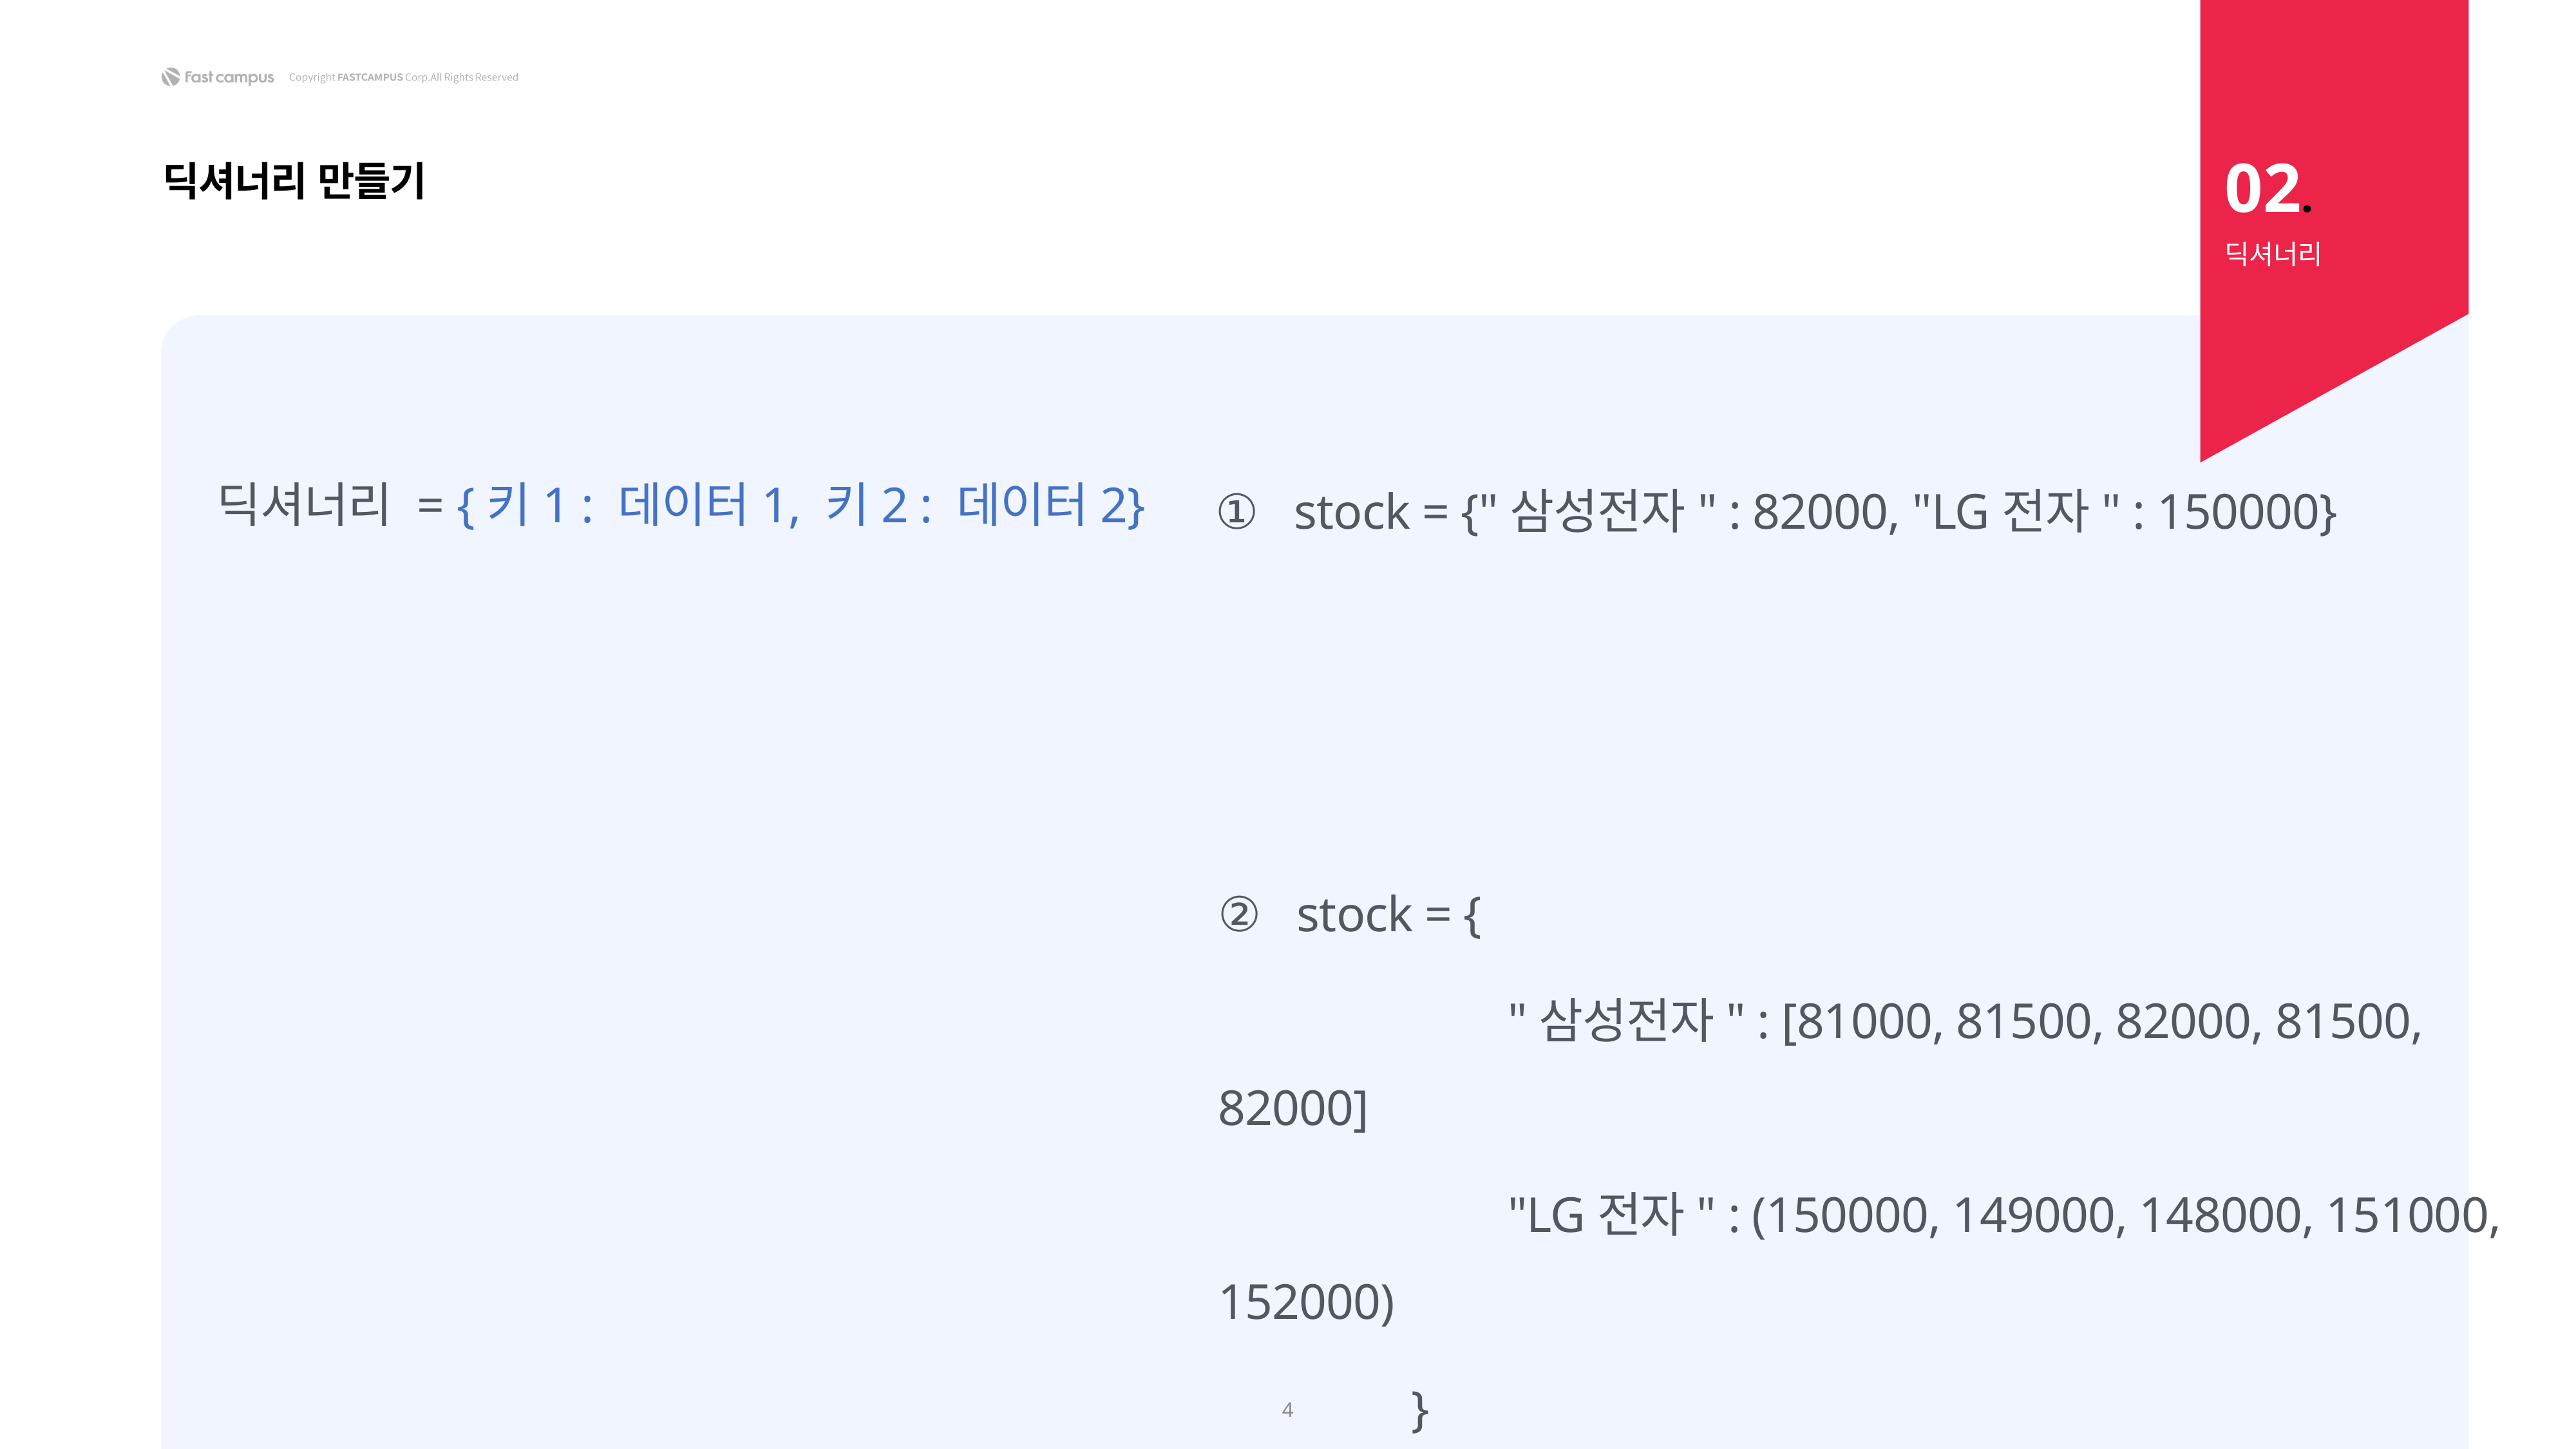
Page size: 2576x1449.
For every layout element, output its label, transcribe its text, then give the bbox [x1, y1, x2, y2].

text_box ① stock = {"삼성전자" : 82000, "LG전자" : 150000} [1213, 450, 2532, 540]
text_box 딕셔너리 [2200, 232, 2469, 276]
text_box ② stock = { "삼성전자" : [81000, 81500, 82000, 81500, 82000] "LG전자" : (150000, 149000, 148000, 151000, 152000) } [1216, 853, 2534, 1438]
slide_number 4 [998, 1372, 1578, 1449]
text_box 딕셔너리 = {키1 : 데이터1, 키2 : 데이터2} [215, 444, 1533, 534]
text_box 딕셔너리 만들기 [160, 154, 631, 205]
picture [0, 0, 2576, 1449]
text_box 02. [2200, 148, 2469, 232]
